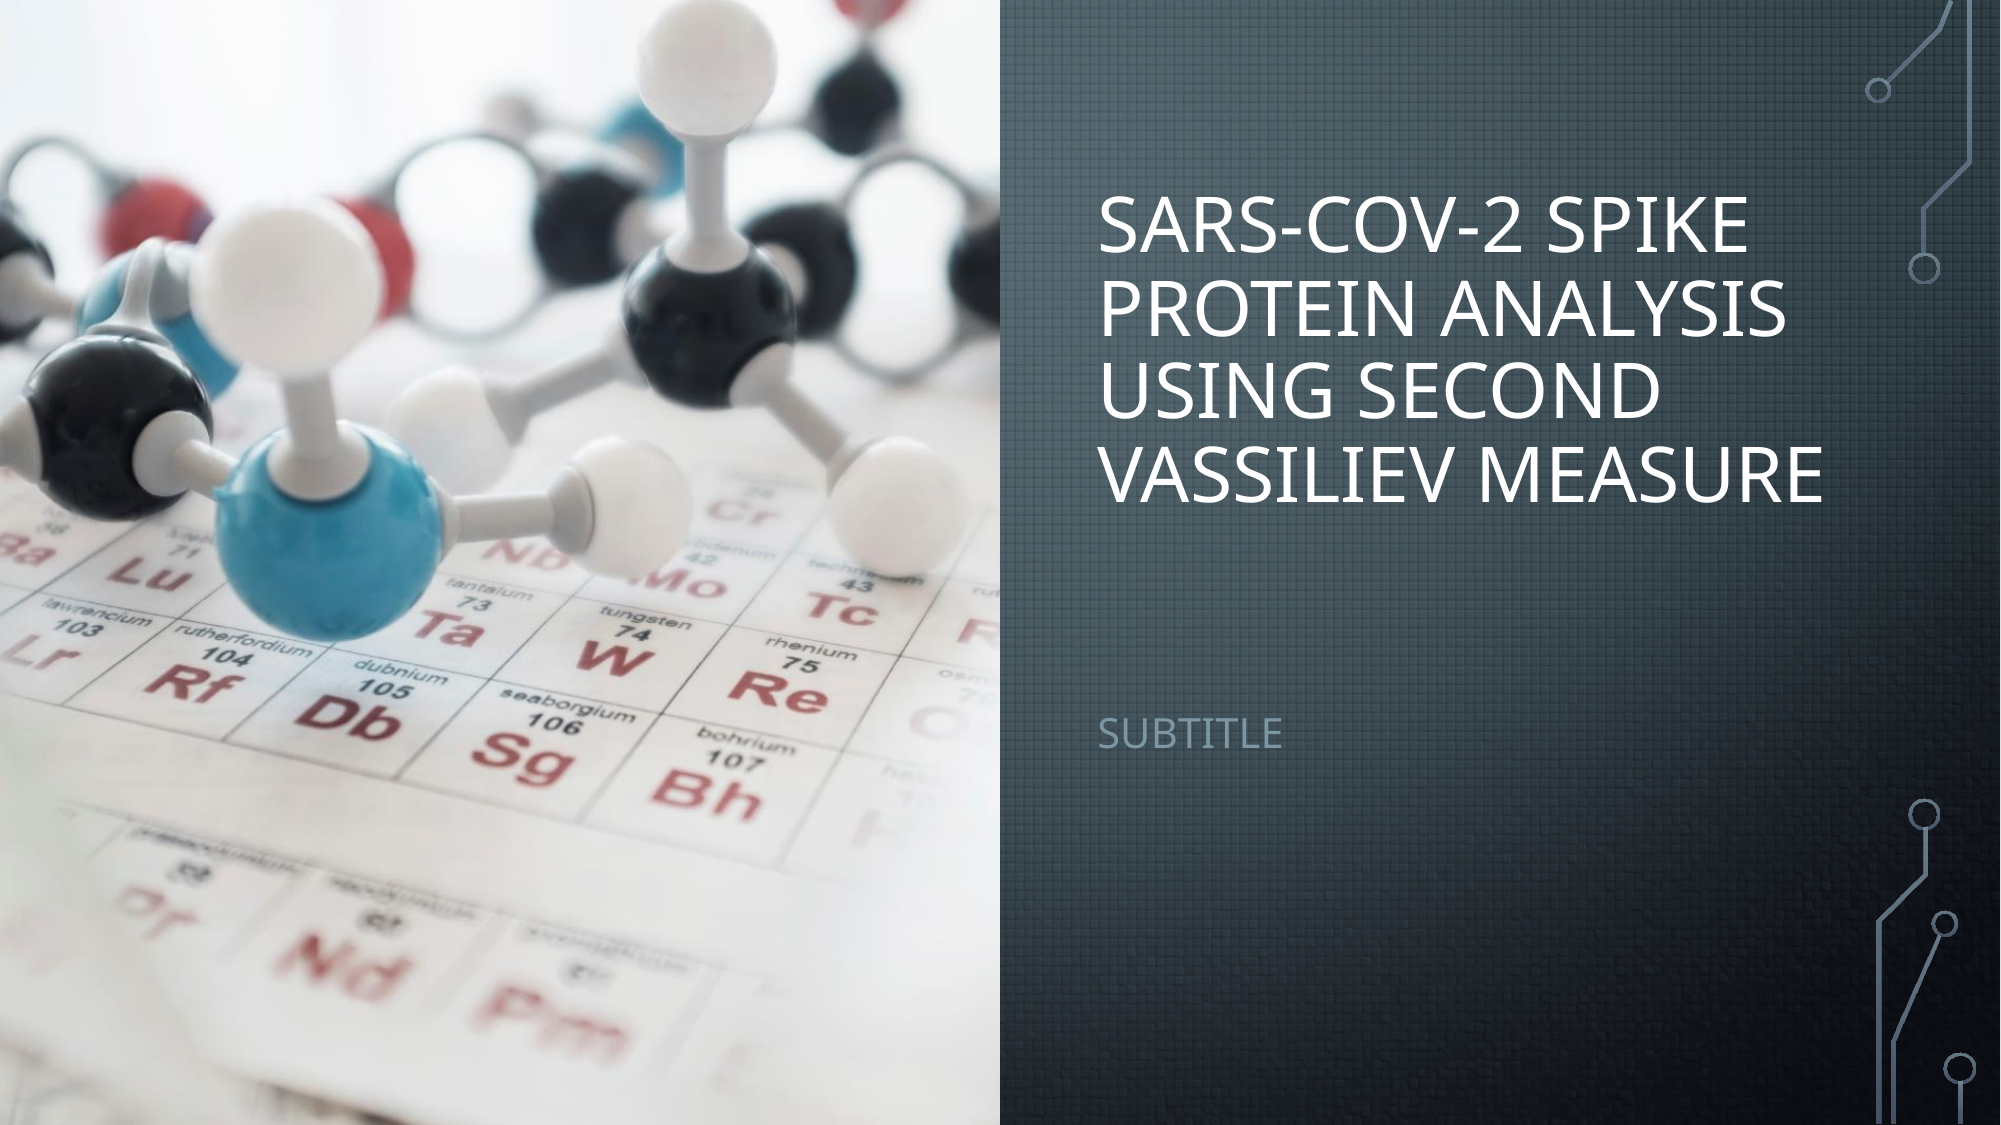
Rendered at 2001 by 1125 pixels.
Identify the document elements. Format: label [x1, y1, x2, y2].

text_box [1863, 0, 1976, 1124]
text_box [1001, 0, 2000, 1125]
picture [0, 0, 1001, 1125]
